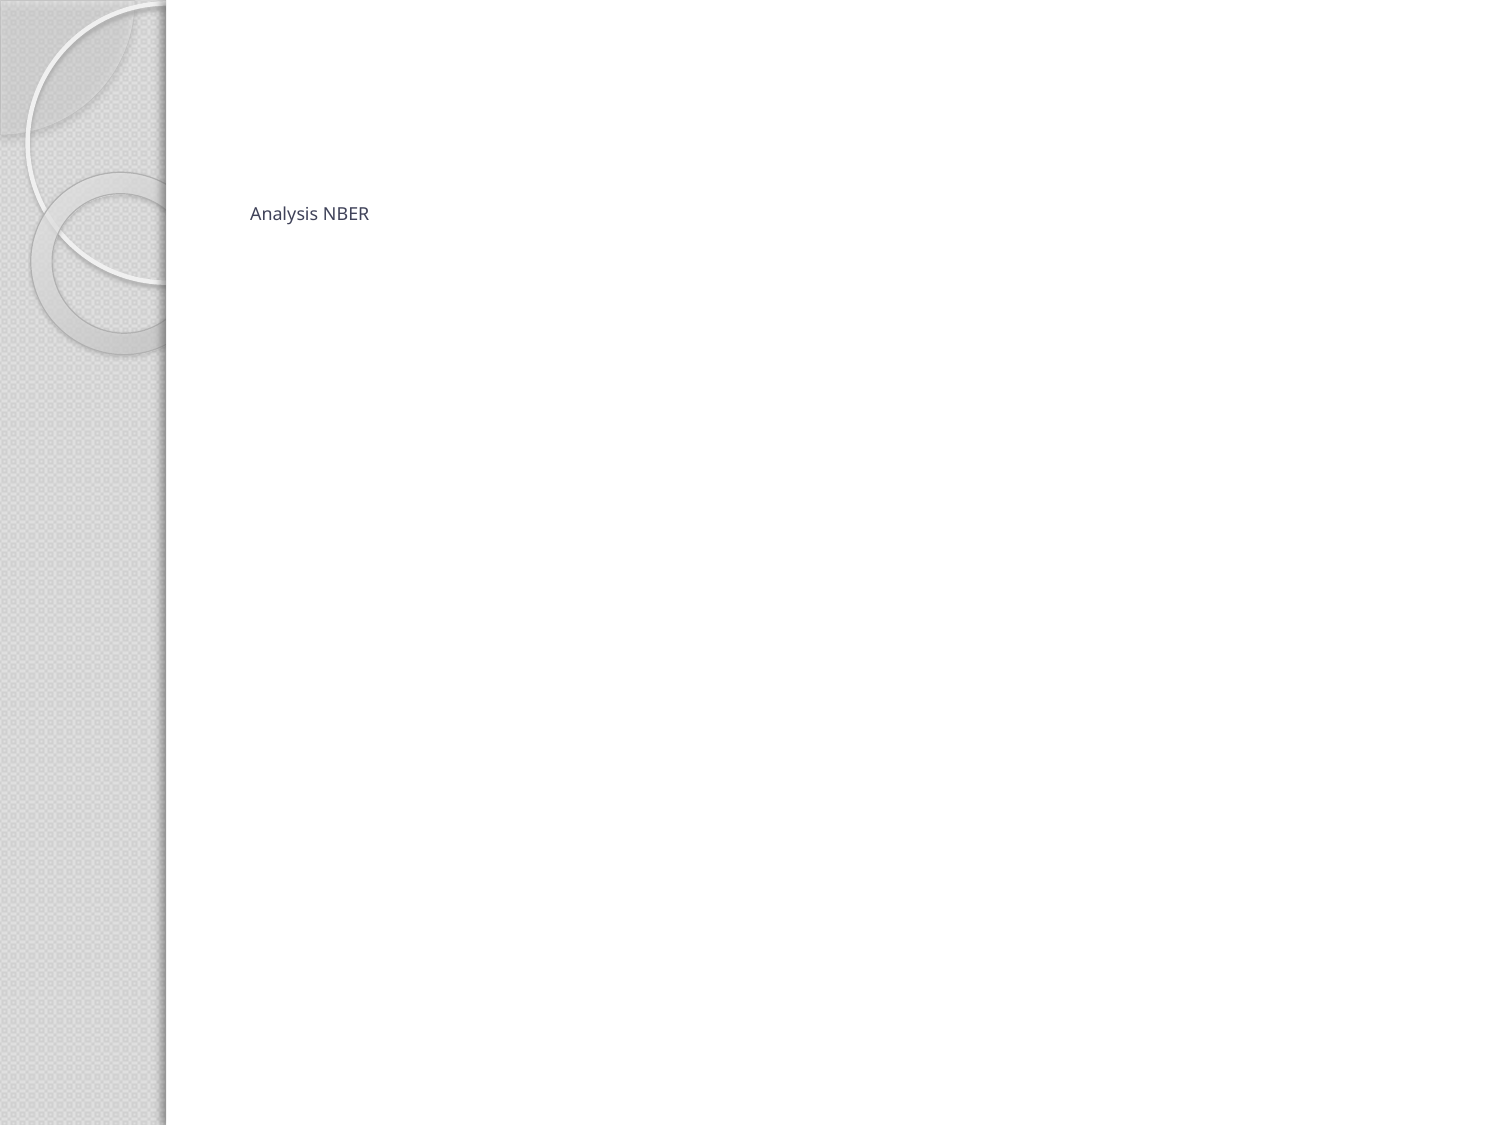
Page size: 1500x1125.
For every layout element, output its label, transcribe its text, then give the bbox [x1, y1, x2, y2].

title Analysis NBER [235, 45, 1466, 233]
